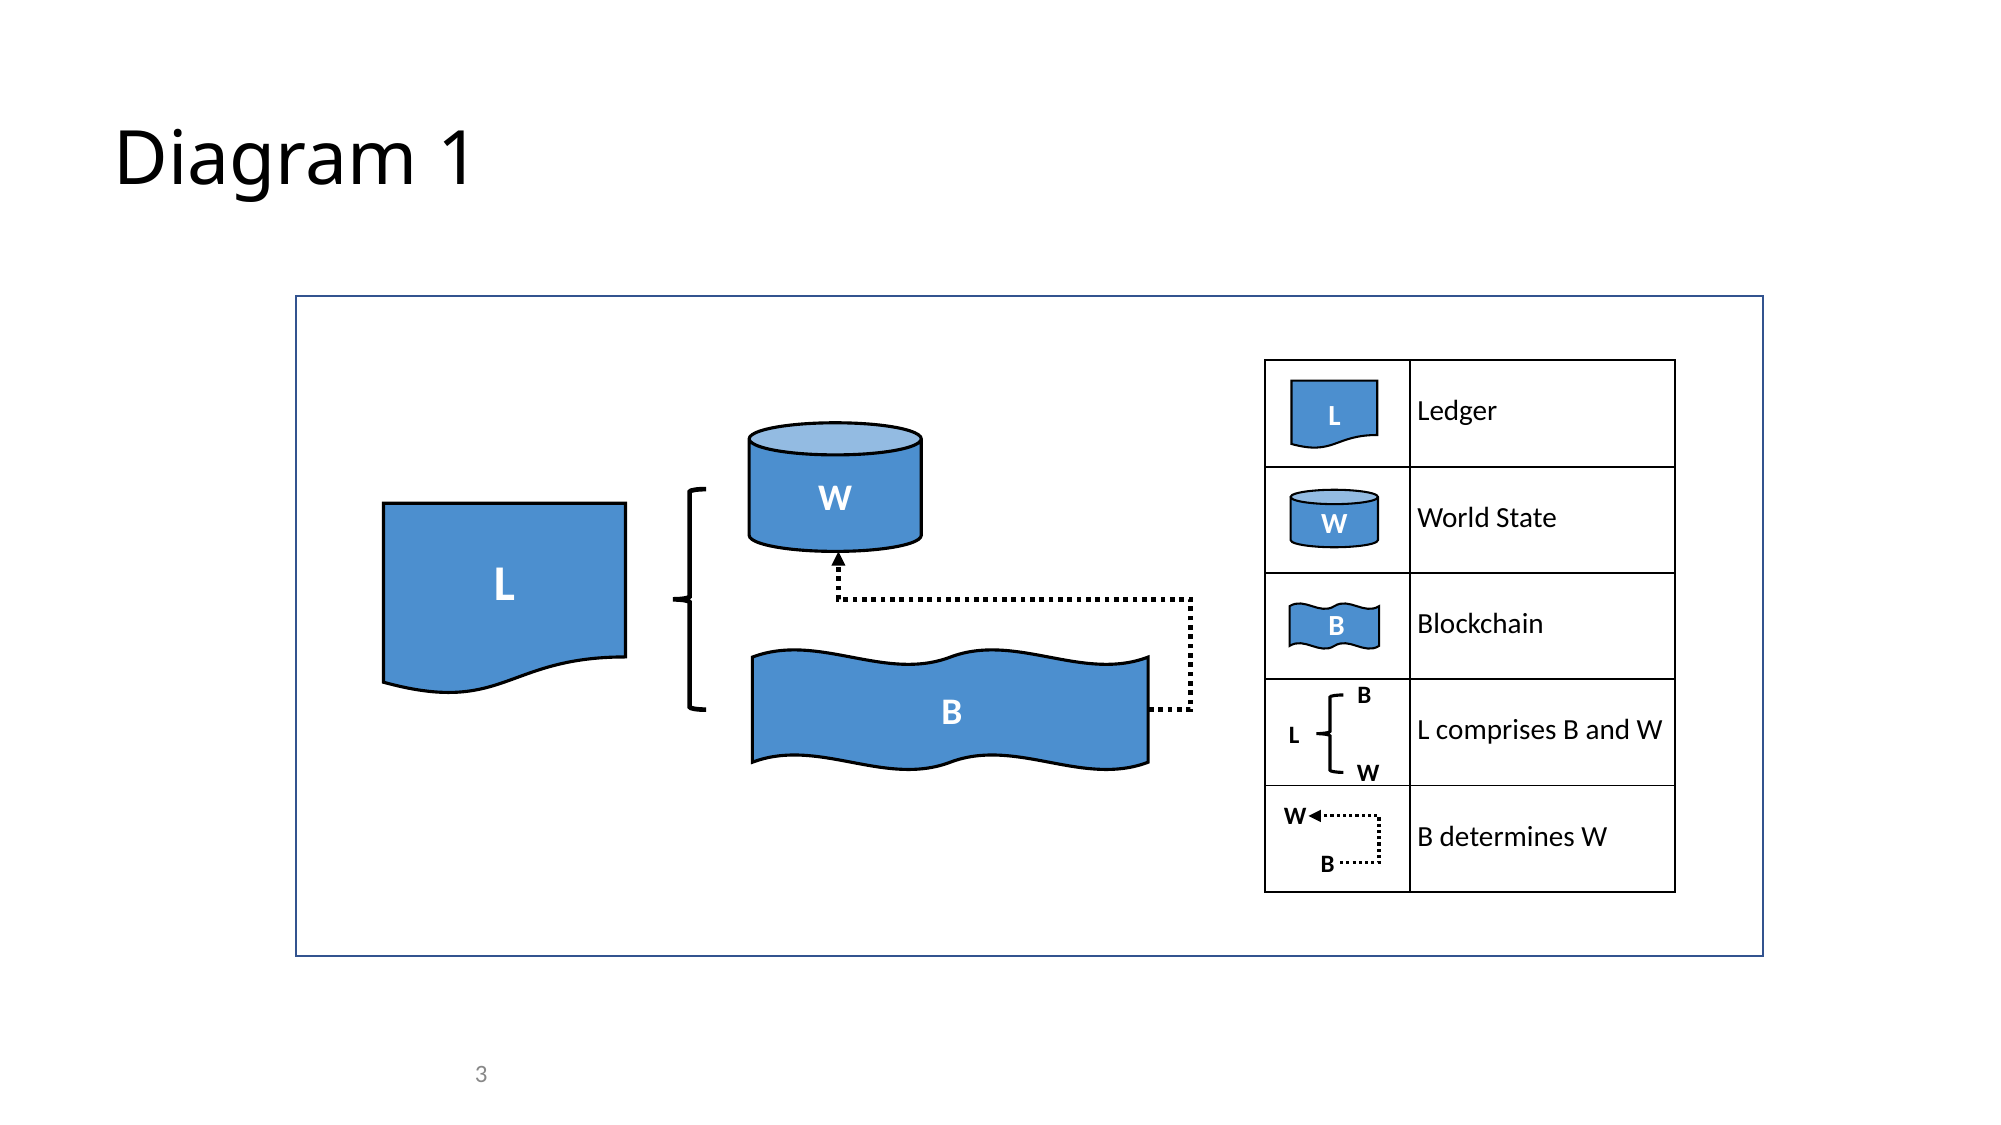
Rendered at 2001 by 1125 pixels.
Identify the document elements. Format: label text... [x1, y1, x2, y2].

text_box A2 [750, 422, 921, 454]
text_box W [1349, 748, 1388, 794]
text_box [1291, 489, 1378, 504]
table_header [1266, 361, 1409, 466]
text_box W [749, 422, 922, 552]
text_box W [1290, 489, 1378, 548]
text_box L [1281, 710, 1307, 756]
text_box [832, 552, 1192, 710]
text_box L [1291, 380, 1378, 448]
text_box B [1349, 670, 1379, 716]
text_box [672, 489, 707, 710]
text_box [1308, 809, 1380, 864]
text_box L [383, 542, 626, 618]
table_cell [1266, 468, 1409, 572]
table_cell [1266, 574, 1409, 678]
text_box [1316, 694, 1344, 773]
title Diagram 1 [113, 118, 1887, 202]
table_cell Blockchain [1411, 574, 1674, 678]
slide_number 3 [464, 1050, 496, 1096]
text_box [295, 295, 1763, 957]
text_box [383, 618, 626, 693]
table_cell L comprises B and W [1411, 680, 1674, 785]
table_cell [1266, 680, 1409, 785]
text_box B [798, 679, 1106, 740]
text_box W [1276, 792, 1315, 838]
table_cell World State [1411, 468, 1674, 572]
table_header Ledger [1411, 361, 1674, 466]
text_box [752, 649, 1149, 770]
text_box B [1289, 603, 1380, 649]
text_box B [1313, 840, 1343, 885]
text_box [383, 503, 626, 542]
table_cell [1266, 786, 1409, 891]
table_cell B determines W [1411, 786, 1674, 891]
